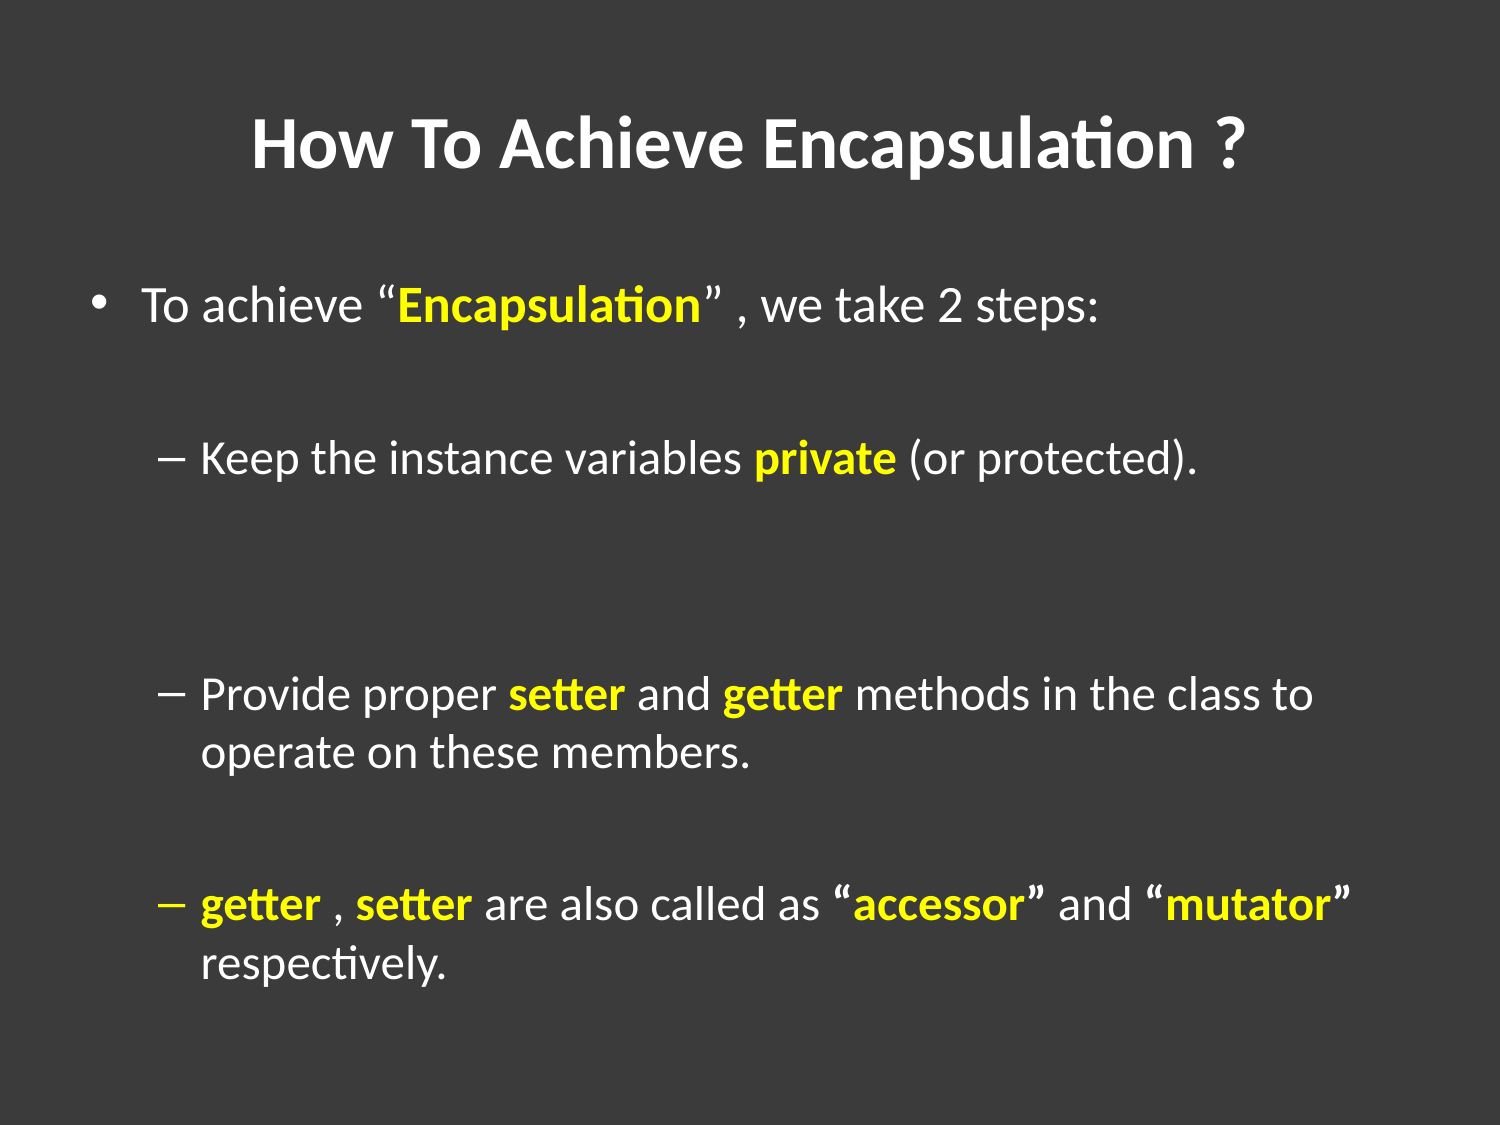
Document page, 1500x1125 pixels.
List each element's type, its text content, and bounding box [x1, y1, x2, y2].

list To achieve “Encapsulation” , we take 2 steps: Keep the instance variables private (or protected). Provide proper setter and getter methods in the class to operate on these members. getter , setter are also called as “accessor” and “mutator” respectively. [75, 262, 1425, 1005]
title How To Achieve Encapsulation ? [75, 45, 1425, 233]
